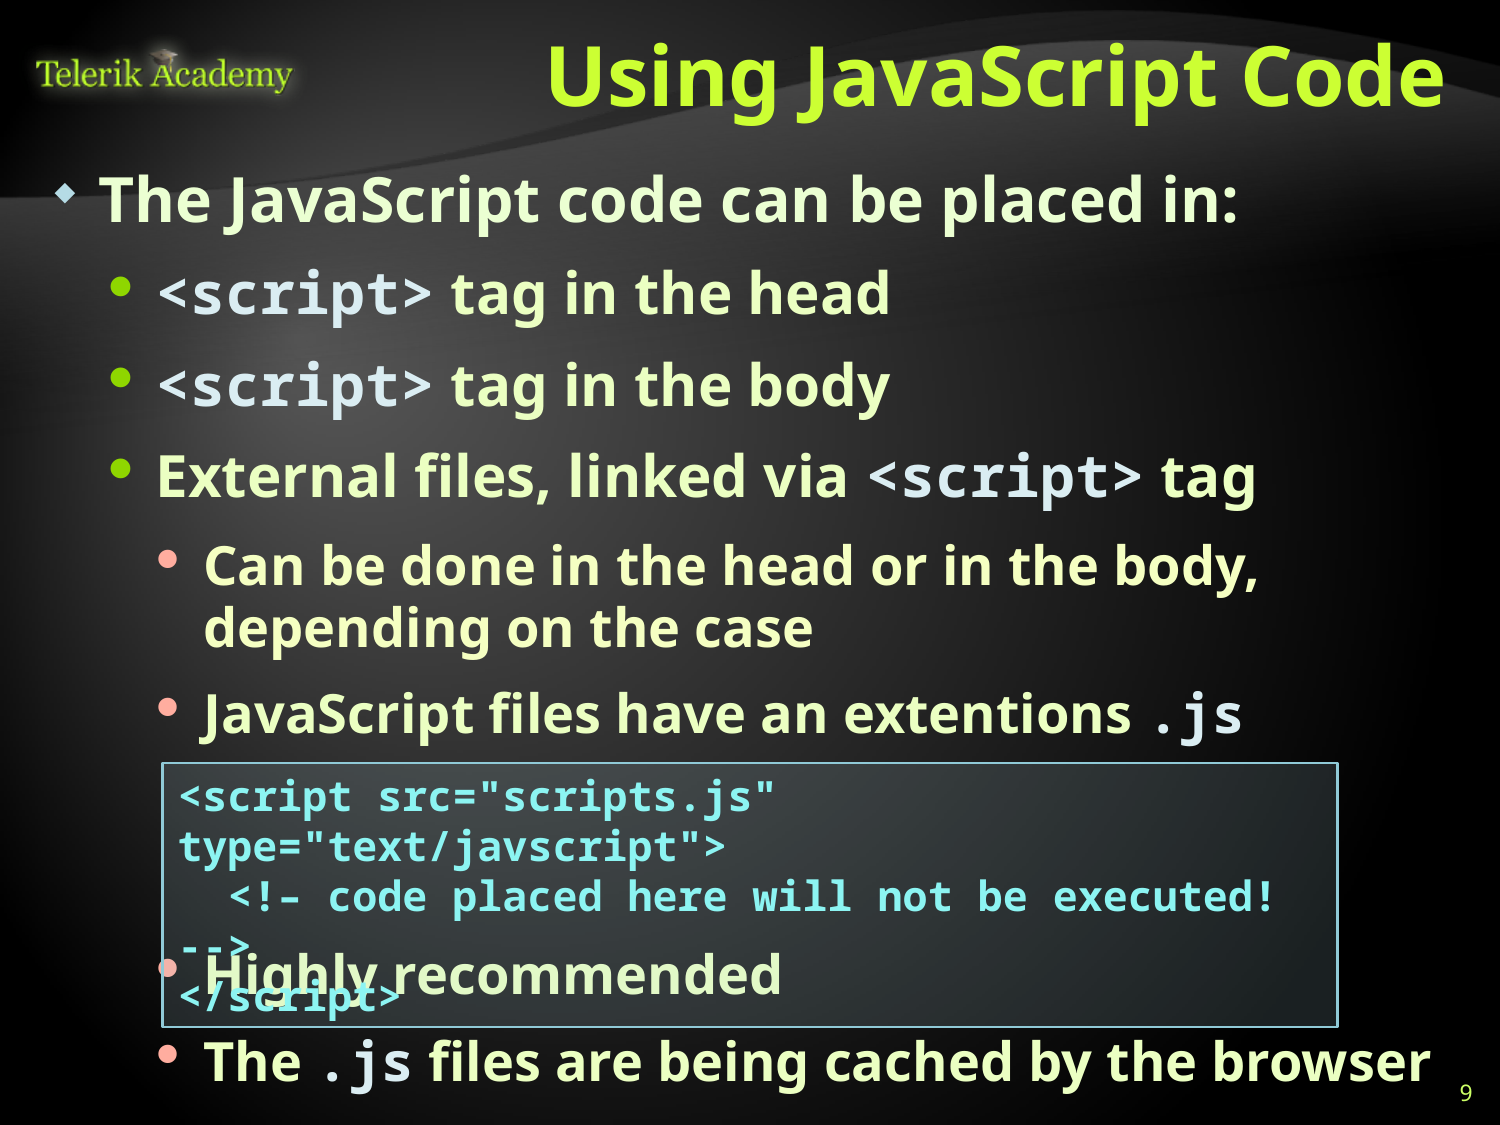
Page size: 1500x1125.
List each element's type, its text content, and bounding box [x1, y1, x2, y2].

text_box <script src="scripts.js" type="text/javscript"> <!– code placed here will not be executed! --> </script> [162, 762, 1338, 1028]
title Using JavaScript Code [300, 12, 1463, 150]
list The JavaScript code can be placed in: <script> tag in the head <script> tag in the body External files, linked via <script> tag Can be done in the head or in the body, depending on the case JavaScript files have an extentions .js Highly recommended The .js files are being cached by the browser [37, 158, 1463, 1101]
picture [0, 0, 1500, 1125]
slide_number 9 [1412, 1074, 1488, 1113]
